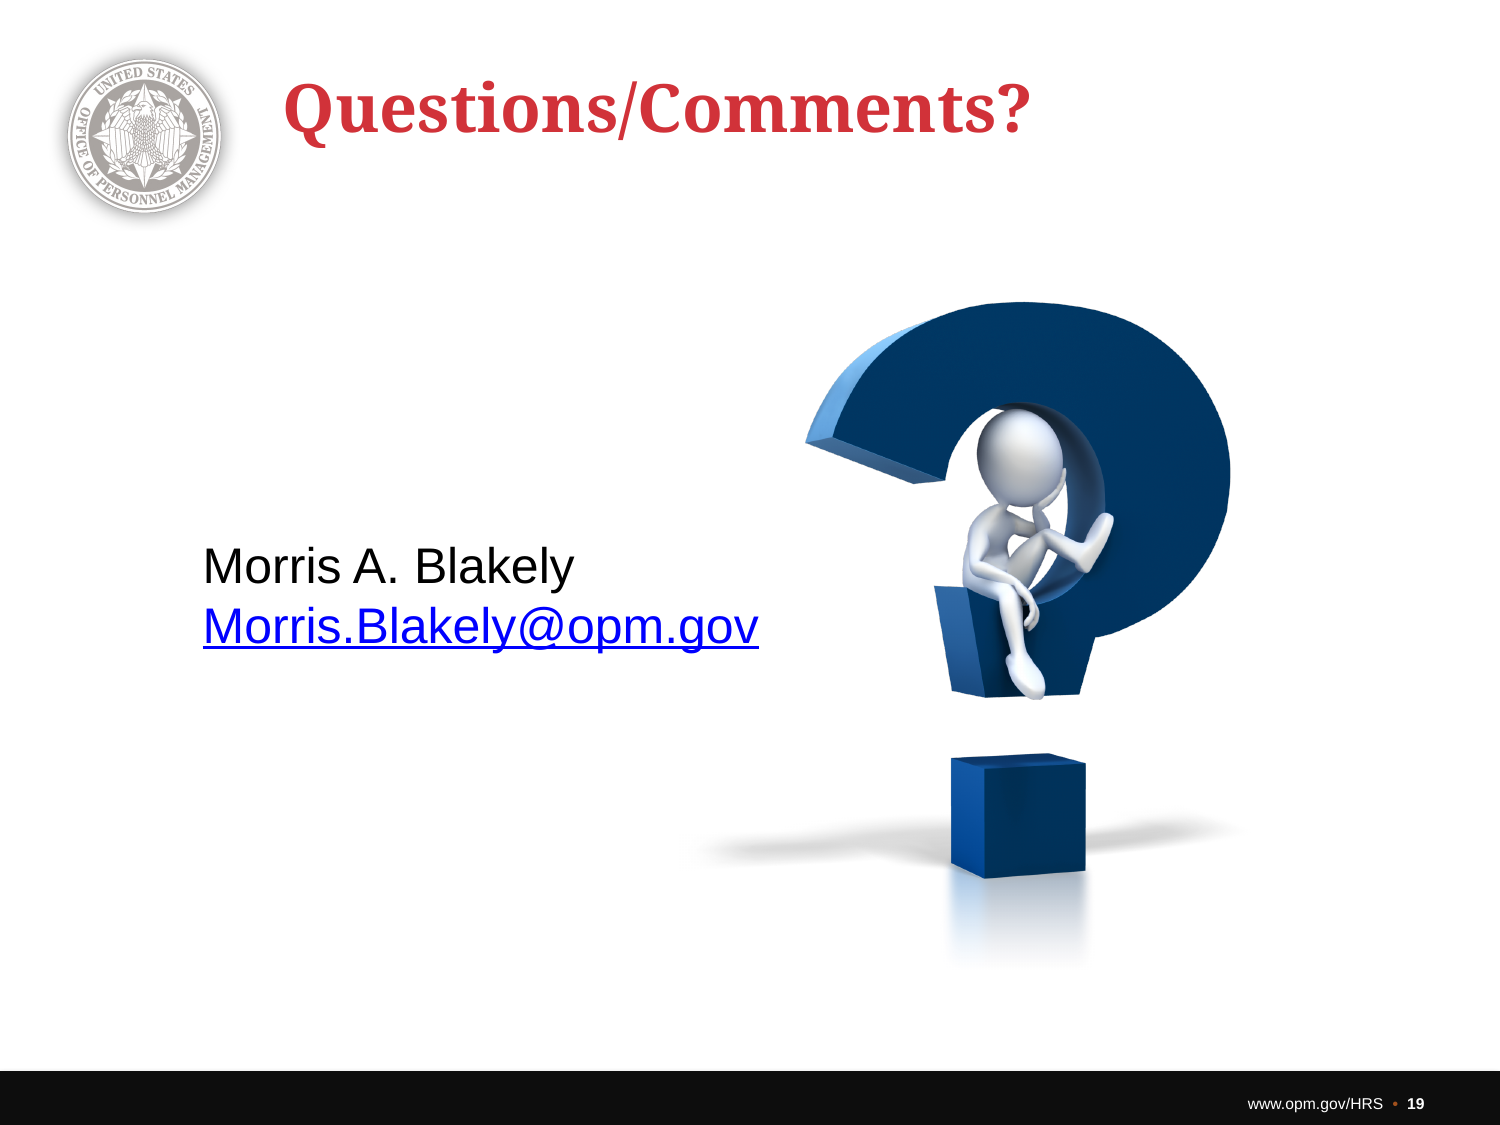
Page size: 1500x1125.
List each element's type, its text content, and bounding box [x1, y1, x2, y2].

text_box Morris A. Blakely Morris.Blakely@opm.gov [188, 526, 664, 661]
picture [41, 36, 241, 231]
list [669, 285, 1313, 972]
title Questions/Comments? [267, 45, 1425, 167]
